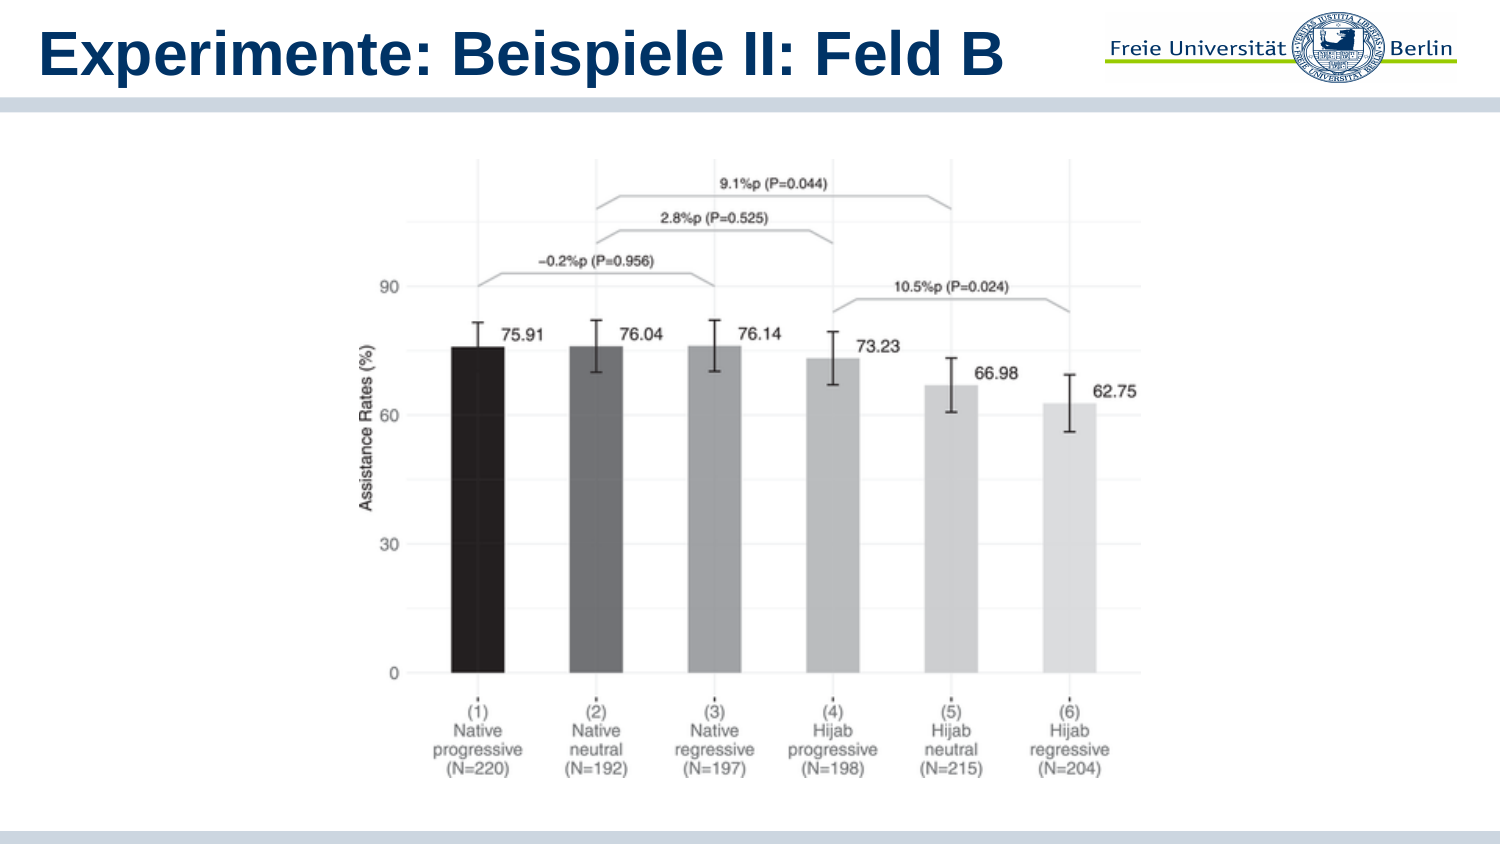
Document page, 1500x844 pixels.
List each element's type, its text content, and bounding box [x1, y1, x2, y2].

title Experimente: Beispiele II: Feld B [38, 12, 1098, 83]
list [359, 158, 1142, 779]
picture [1105, 12, 1457, 83]
